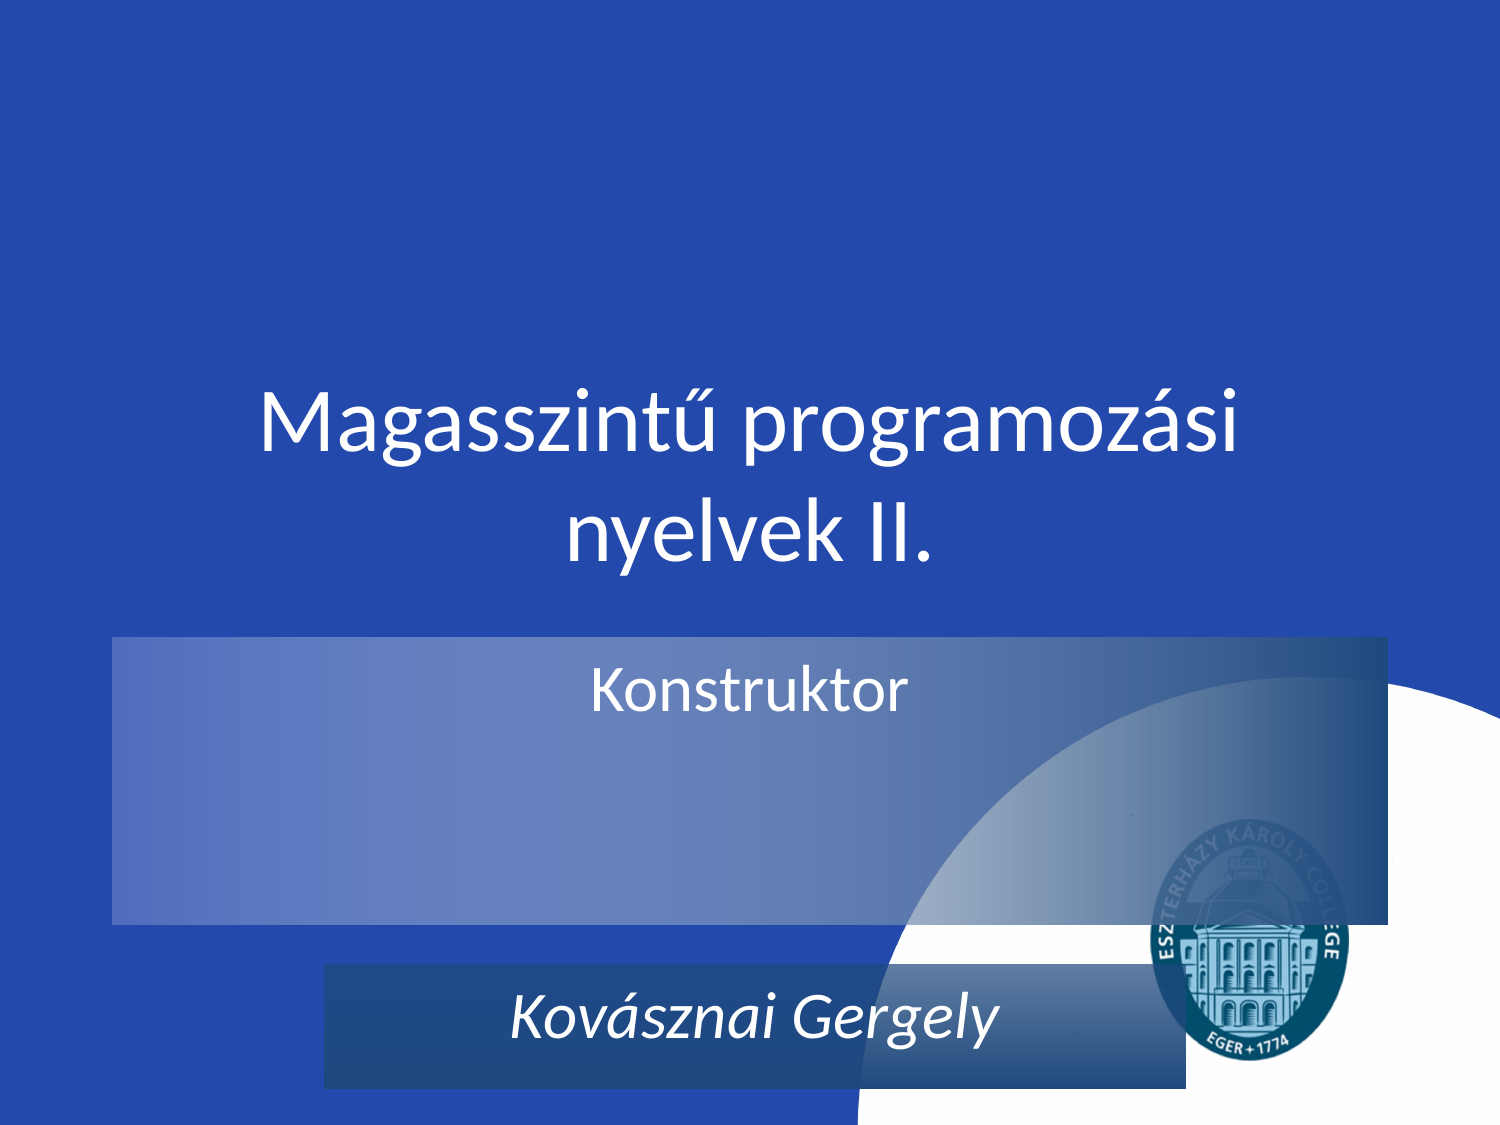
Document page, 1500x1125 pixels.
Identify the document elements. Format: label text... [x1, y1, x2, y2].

text_box Kovásznai Gergely [324, 964, 1186, 1089]
title Magasszintű programozási nyelvek II. [112, 349, 1388, 591]
picture [0, 0, 1500, 1125]
subtitle Konstruktor [112, 637, 1388, 925]
